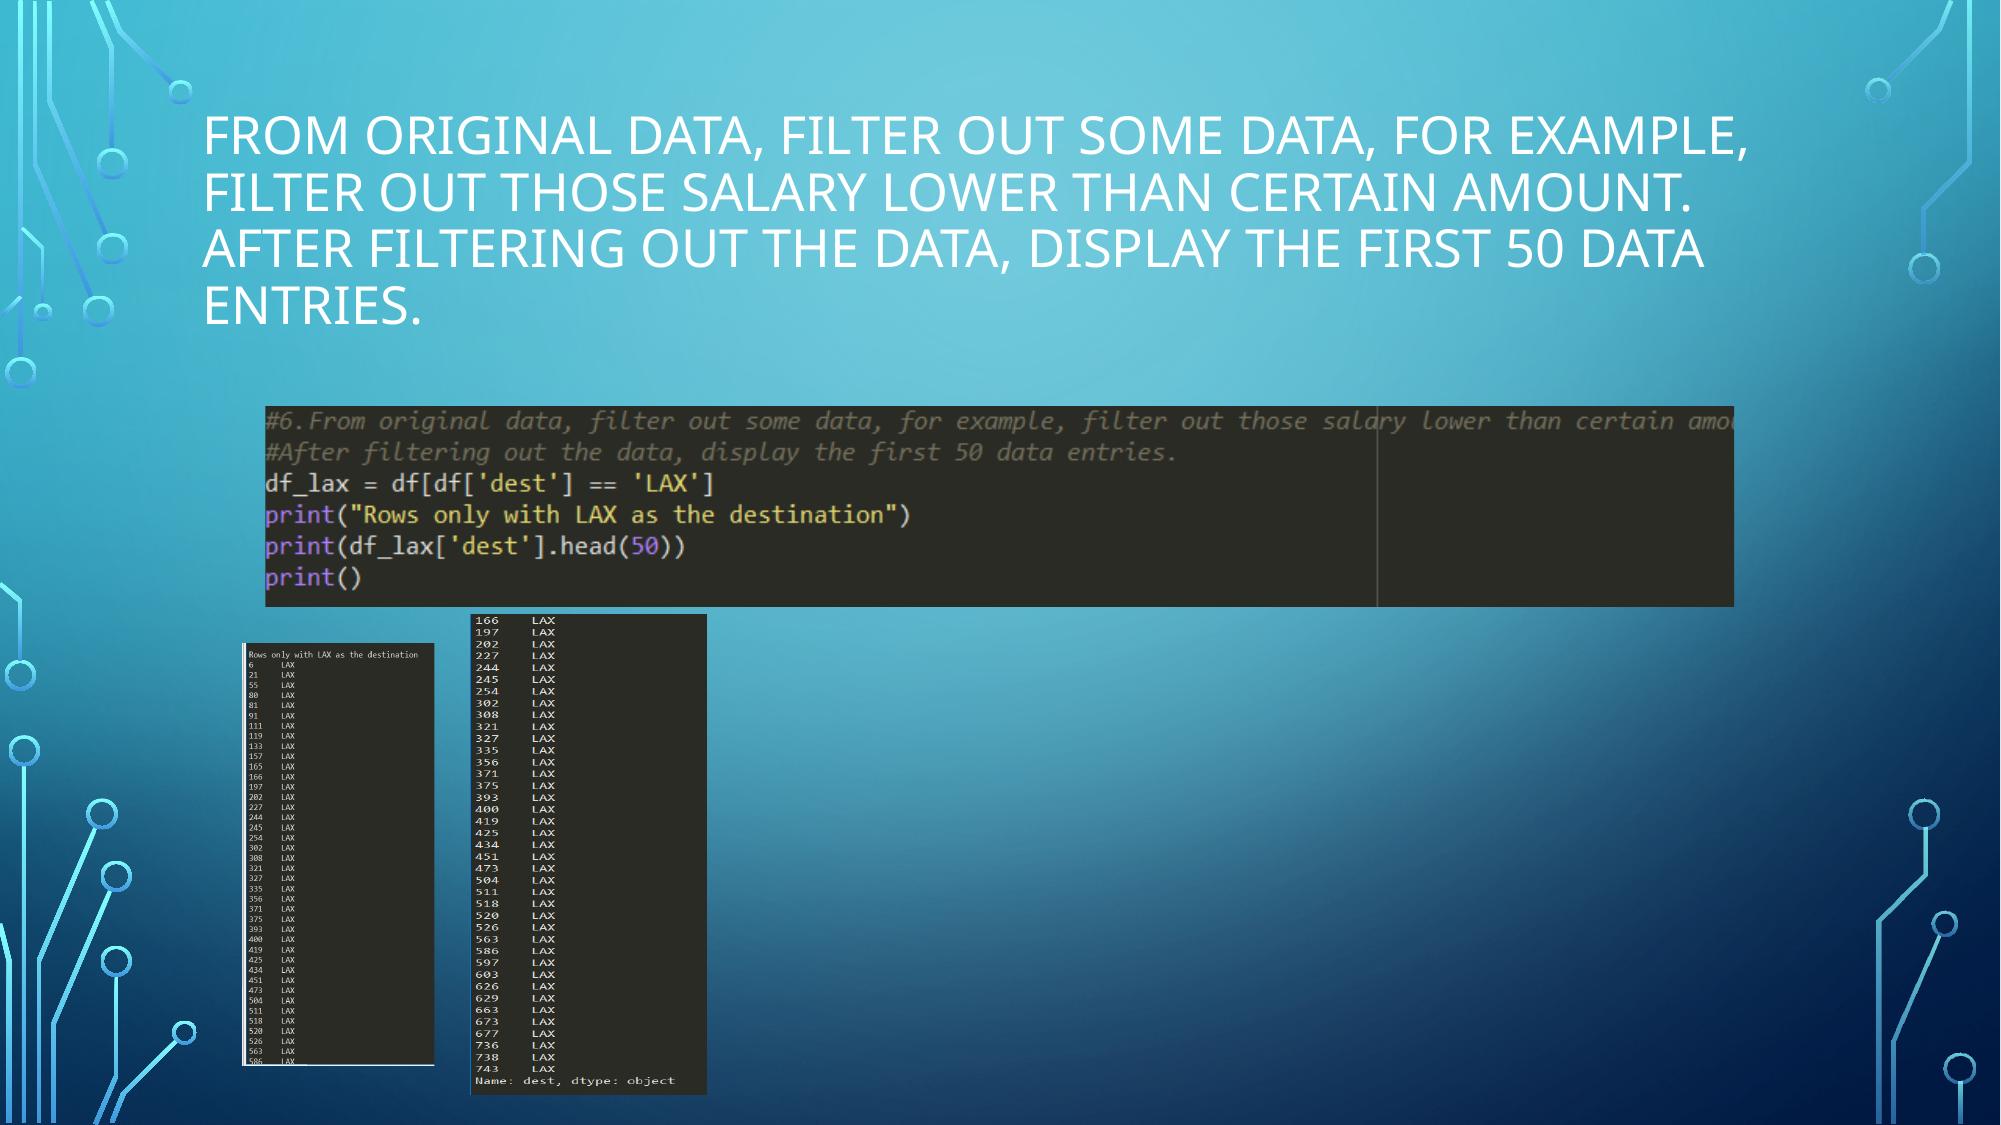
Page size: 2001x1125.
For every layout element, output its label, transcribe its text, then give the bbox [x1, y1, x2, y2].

picture [265, 405, 1735, 607]
title From original data, filter out some data, for example, filter out those salary lower than certain amount. After filtering out the data, display the first 50 data entries. [187, 101, 1813, 344]
picture [470, 614, 707, 1095]
picture [241, 643, 435, 1066]
